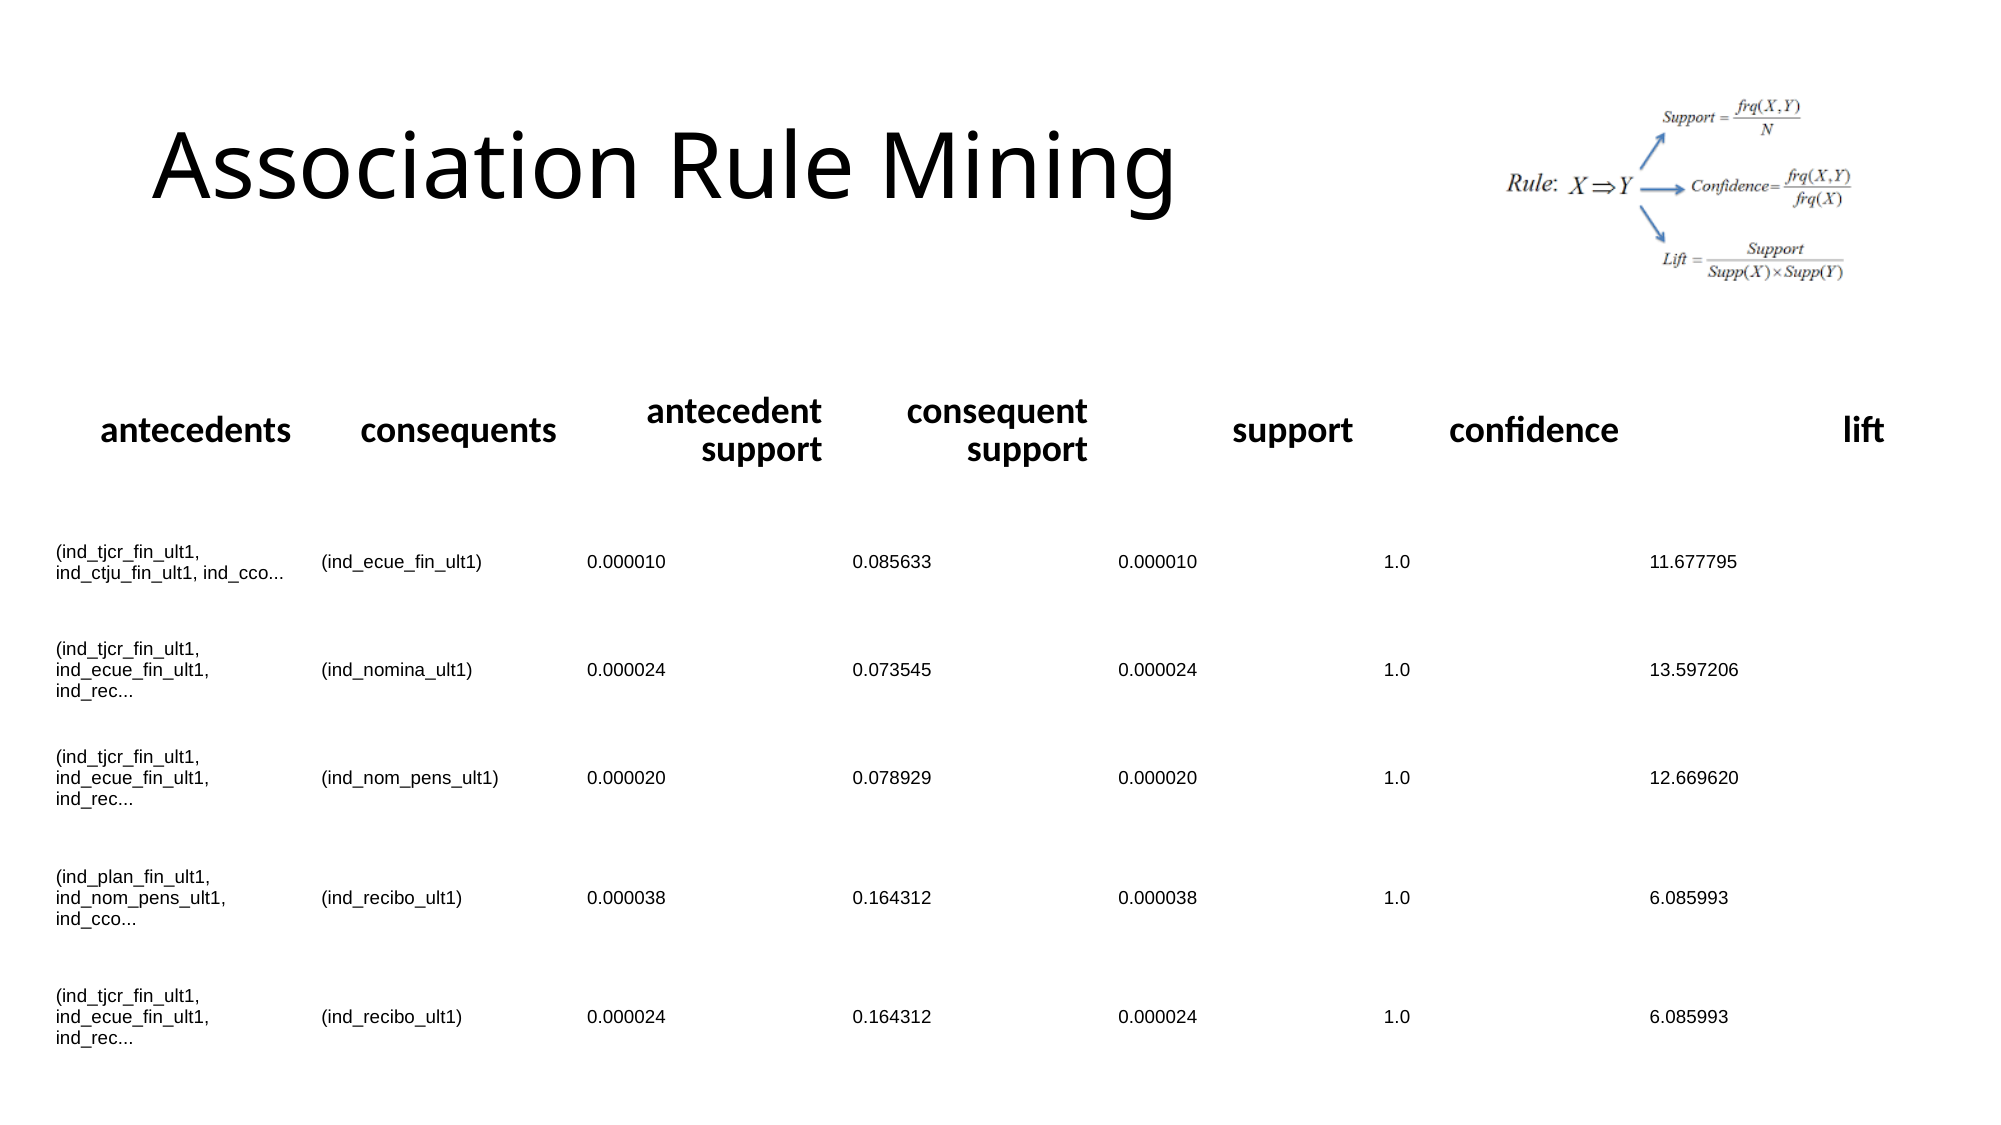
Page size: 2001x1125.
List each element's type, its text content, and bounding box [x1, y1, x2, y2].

table_cell (ind_tjcr_fin_ult1, ind_ctju_fin_ult1, ind_cco... [41, 508, 306, 616]
table_cell 0.000038 [572, 832, 838, 963]
table_cell (ind_recibo_ult1) [306, 963, 572, 1071]
table_cell 0.085633 [838, 508, 1103, 616]
table_cell 1.0 [1369, 724, 1635, 832]
table_header support [1103, 358, 1369, 508]
table_cell 0.000024 [1103, 963, 1369, 1071]
picture [1495, 78, 1863, 300]
table_cell 0.000038 [1103, 832, 1369, 963]
table_cell (ind_nomina_ult1) [306, 616, 572, 724]
table_cell 6.085993 [1635, 832, 1900, 963]
table_cell 11.677795 [1635, 508, 1900, 616]
table_cell 1.0 [1369, 616, 1635, 724]
table_cell (ind_recibo_ult1) [306, 832, 572, 963]
table_cell 0.000024 [572, 963, 838, 1071]
table_cell 0.000024 [572, 616, 838, 724]
table_cell 13.597206 [1635, 616, 1900, 724]
table_header consequent support [838, 358, 1103, 508]
table_header confidence [1369, 358, 1635, 508]
table_cell 12.669620 [1635, 724, 1900, 832]
table_cell (ind_nom_pens_ult1) [306, 724, 572, 832]
table_header antecedent support [572, 358, 838, 508]
table_cell (ind_tjcr_fin_ult1, ind_ecue_fin_ult1, ind_rec... [41, 616, 306, 724]
table_cell 0.000024 [1103, 616, 1369, 724]
table_cell 6.085993 [1635, 963, 1900, 1071]
table_cell (ind_tjcr_fin_ult1, ind_ecue_fin_ult1, ind_rec... [41, 724, 306, 832]
table_header consequents [306, 358, 572, 508]
table_cell (ind_ecue_fin_ult1) [306, 508, 572, 616]
table_header antecedents [41, 358, 306, 508]
table_header lift [1635, 358, 1900, 508]
table_cell 0.000020 [572, 724, 838, 832]
table_cell (ind_plan_fin_ult1, ind_nom_pens_ult1, ind_cco... [41, 832, 306, 963]
table_cell 0.000010 [572, 508, 838, 616]
table_cell 0.073545 [838, 616, 1103, 724]
table_cell 1.0 [1369, 508, 1635, 616]
table_cell 0.164312 [838, 963, 1103, 1071]
table_cell 0.078929 [838, 724, 1103, 832]
table_cell 1.0 [1369, 832, 1635, 963]
table_cell 0.164312 [838, 832, 1103, 963]
table_cell 0.000010 [1103, 508, 1369, 616]
table_cell 1.0 [1369, 963, 1635, 1071]
table_cell 0.000020 [1103, 724, 1369, 832]
table_cell (ind_tjcr_fin_ult1, ind_ecue_fin_ult1, ind_rec... [41, 963, 306, 1071]
title Association Rule Mining [137, 59, 1863, 278]
